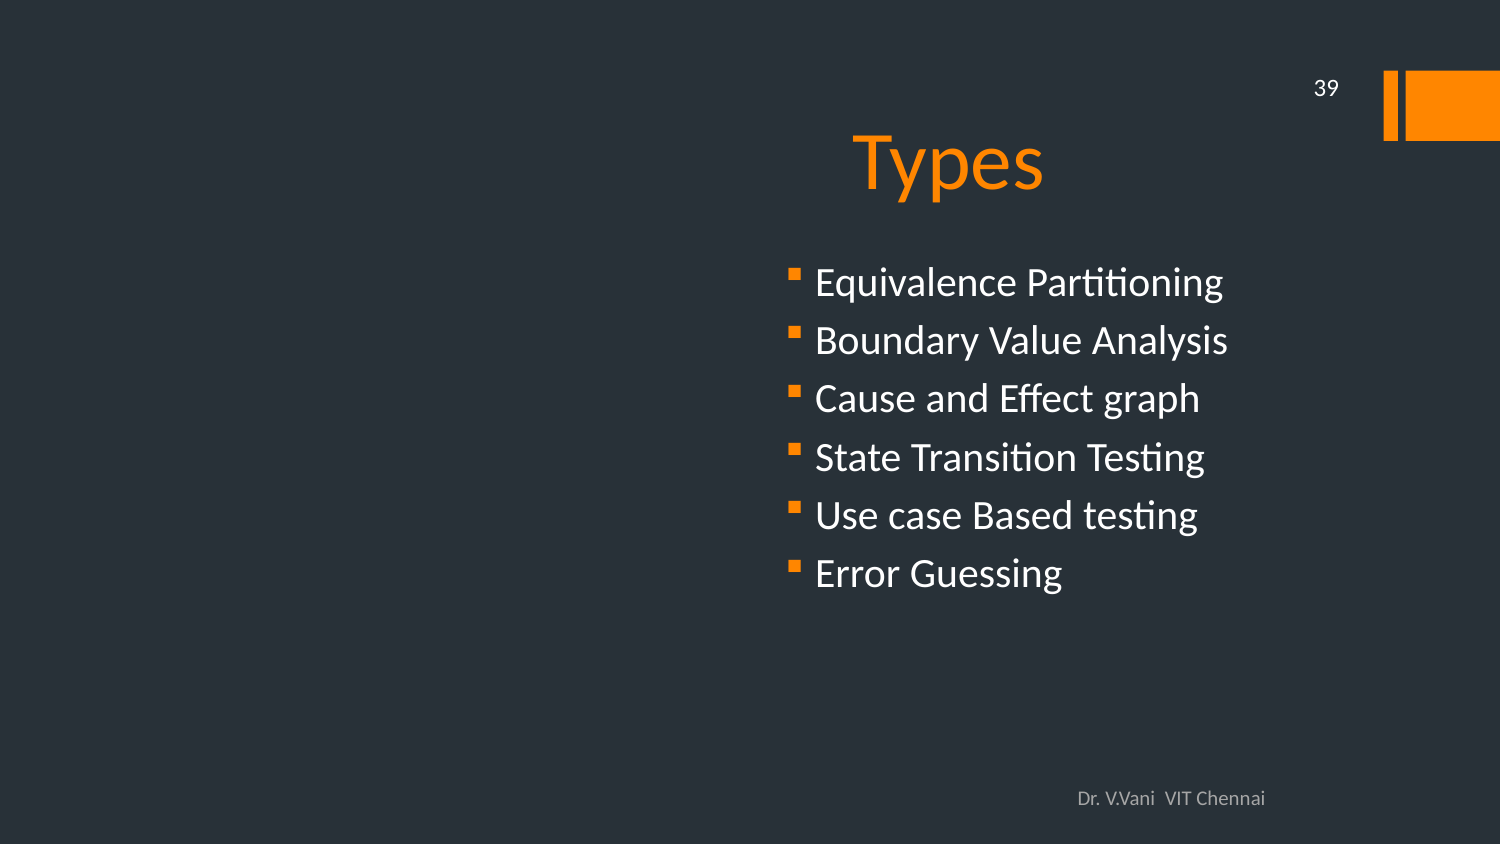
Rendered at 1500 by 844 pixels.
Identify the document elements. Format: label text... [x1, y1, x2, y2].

title Types [837, 71, 1350, 214]
slide_number 39 [1199, 67, 1355, 105]
list Equivalence Partitioning Boundary Value Analysis Cause and Effect graph State Transition Testing Use case Based testing Error Guessing [762, 246, 1338, 683]
footer Dr. V.Vani VIT Chennai [1062, 784, 1431, 822]
